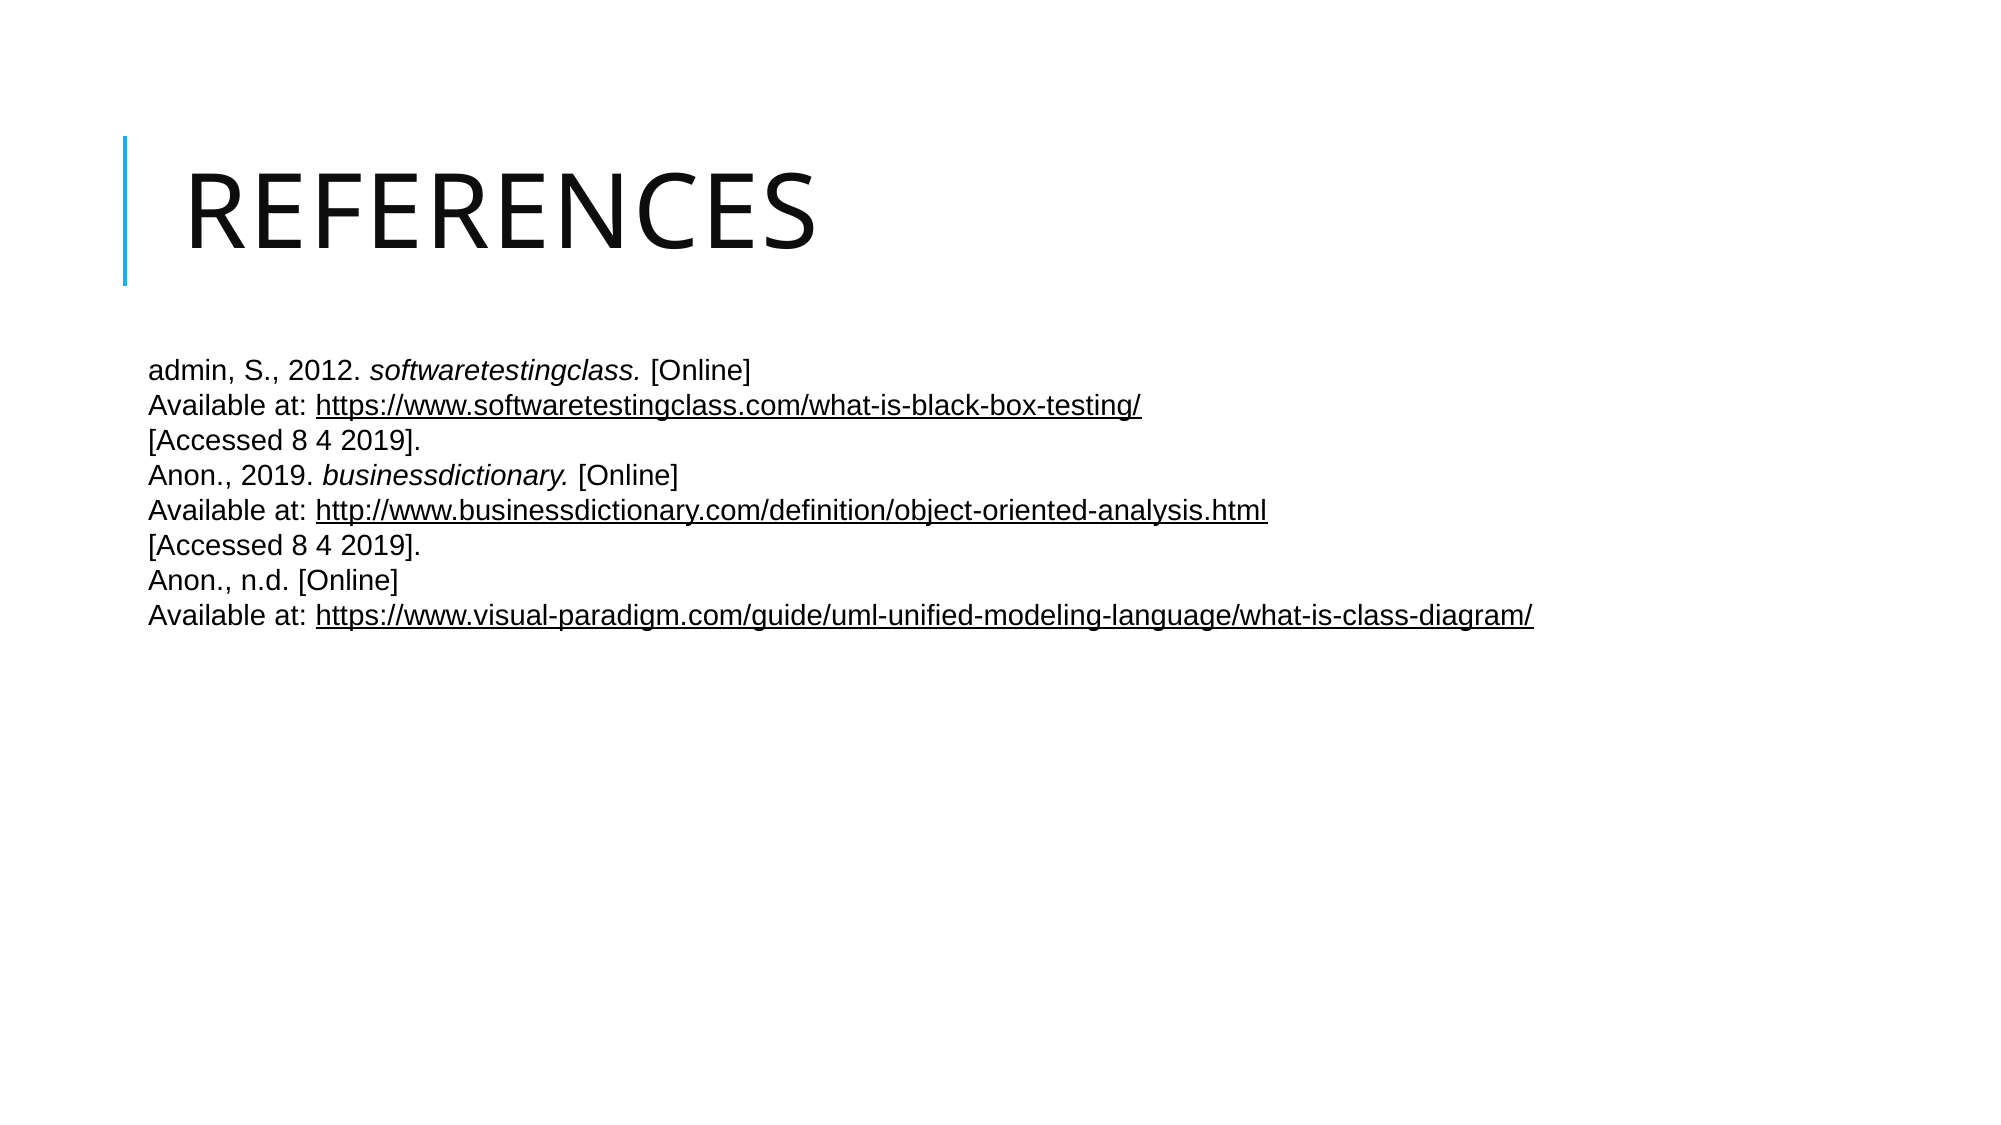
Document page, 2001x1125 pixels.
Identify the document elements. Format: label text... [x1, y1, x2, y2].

list admin, S., 2012. softwaretestingclass. [Online] Available at: https://www.softwaretestingclass.com/what-is-black-box-testing/ [Accessed 8 4 2019]. Anon., 2019. businessdictionary. [Online] Available at: http://www.businessdictionary.com/definition/object-oriented-analysis.html [Accessed 8 4 2019]. Anon., n.d. [Online] Available at: https://www.visual-paradigm.com/guide/uml-unified-modeling-language/what-is-class-diagram/ [133, 182, 1554, 835]
title references [168, 96, 1763, 342]
